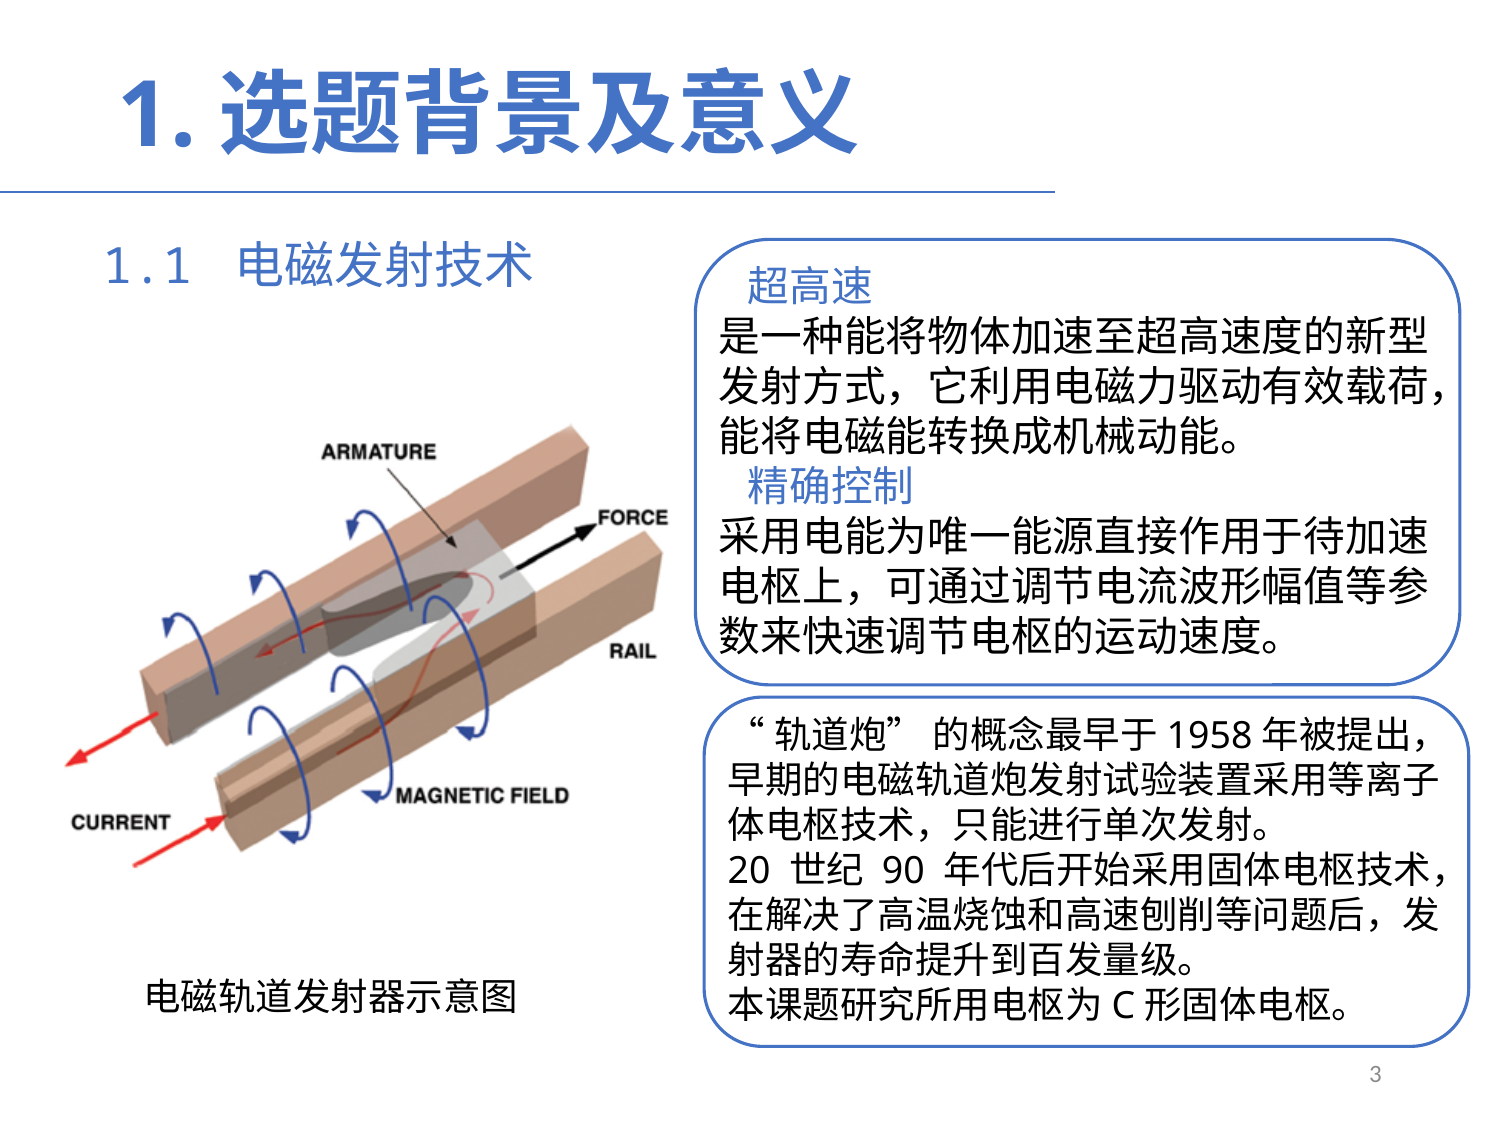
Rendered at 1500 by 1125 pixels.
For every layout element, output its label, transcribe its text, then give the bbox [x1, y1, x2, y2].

text_box [694, 238, 1461, 686]
text_box 1.1 电磁发射技术 [87, 225, 550, 301]
slide_number 3 [1059, 1048, 1397, 1103]
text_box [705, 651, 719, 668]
picture [37, 410, 705, 905]
text_box [703, 696, 1470, 1048]
text_box 电磁轨道发射器示意图 [128, 965, 534, 1025]
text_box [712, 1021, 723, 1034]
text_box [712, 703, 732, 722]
text_box 超高速 是一种能将物体加速至超高速度的新型发射方式，它利用电磁力驱动有效载荷，能将电磁能转换成机械动能。 精确控制 采用电能为唯一能源直接作用于待加速电枢上，可通过调节电流波形幅值等参数来快速调节电枢的运动速度。 [1431, 252, 1469, 668]
title 1.选题背景及意义 [103, 59, 1397, 170]
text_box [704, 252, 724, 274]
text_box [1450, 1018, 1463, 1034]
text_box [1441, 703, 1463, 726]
